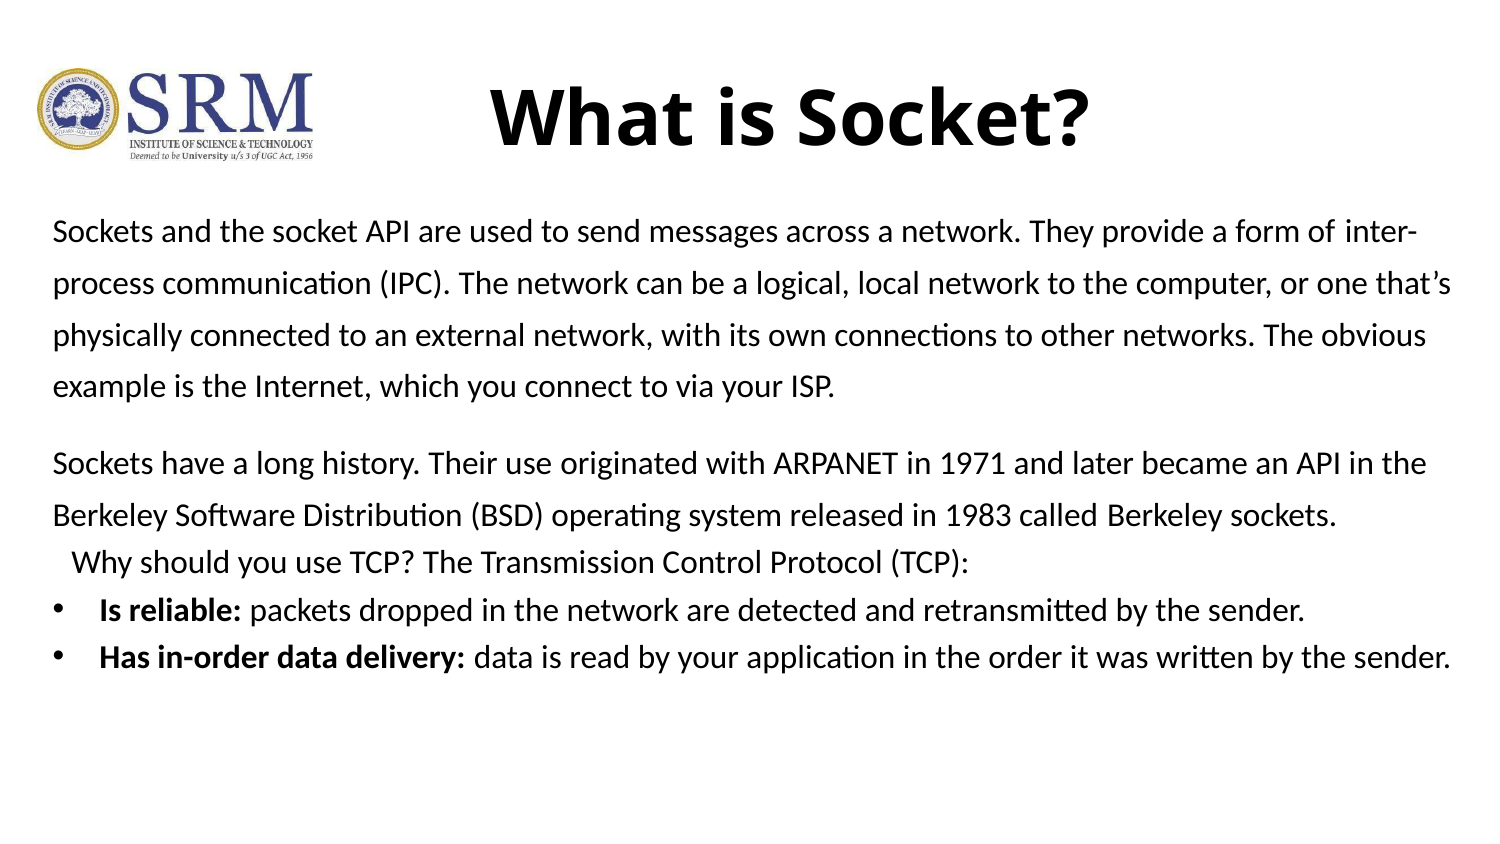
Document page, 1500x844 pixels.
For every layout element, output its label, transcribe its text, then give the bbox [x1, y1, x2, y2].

picture [37, 67, 313, 162]
list Sockets and the socket API are used to send messages across a network. They provide a form of inter-process communication (IPC). The network can be a logical, local network to the computer, or one that’s physically connected to an external network, with its own connections to other networks. The obvious example is the Internet, which you connect to via your ISP. Sockets have a long history. Their use originated with ARPANET in 1971 and later became an API in the Berkeley Software Distribution (BSD) operating system released in 1983 called Berkeley sockets. Why should you use TCP? The Transmission Control Protocol (TCP): Is reliable: packets dropped in the network are detected and retransmitted by the sender. Has in-order data delivery: data is read by your application in the order it was written by the sender. [37, 189, 1474, 777]
title What is Socket? [212, 39, 1368, 189]
